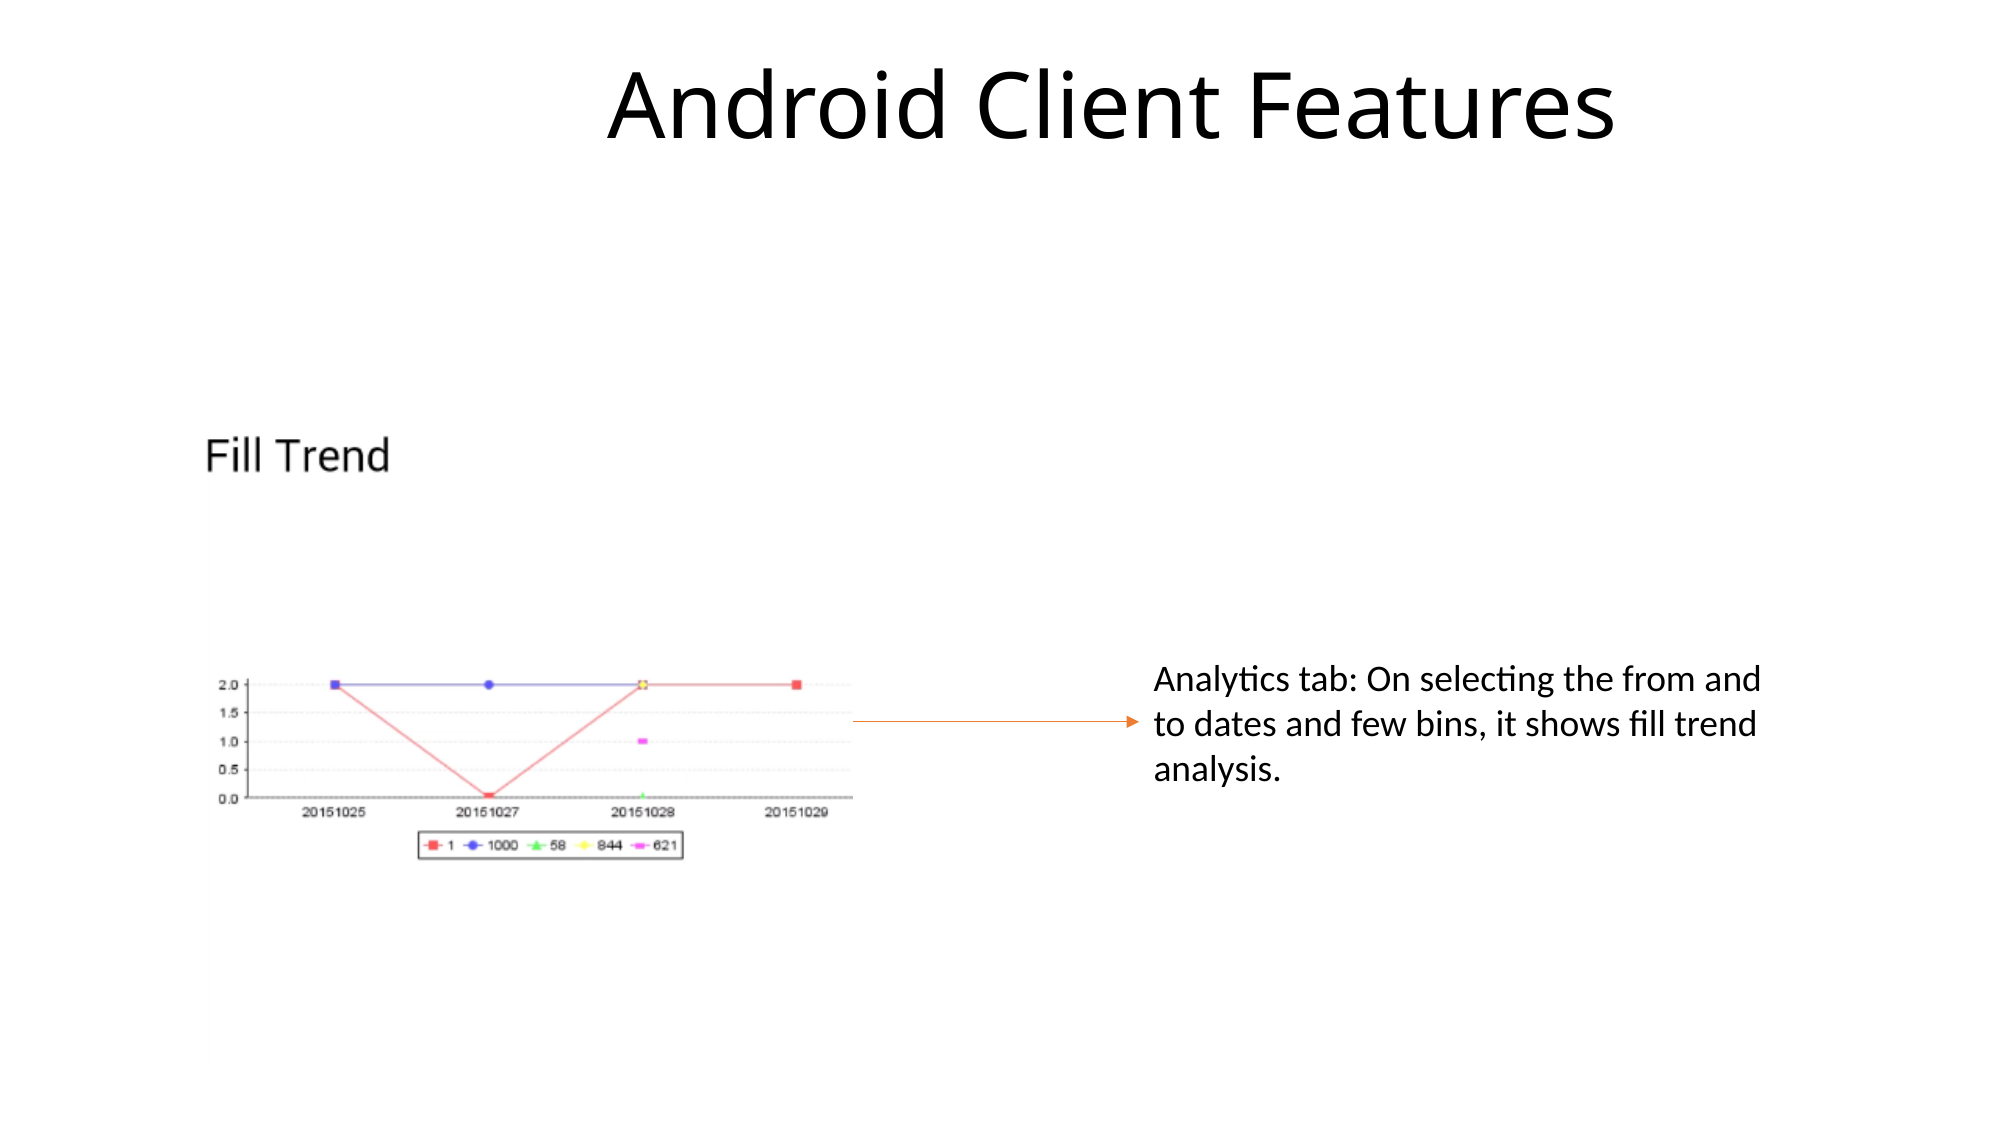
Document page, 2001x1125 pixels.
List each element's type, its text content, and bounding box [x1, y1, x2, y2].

text_box Analytics tab: On selecting the from and to dates and few bins, it shows fill trend analysis. [1138, 646, 1793, 796]
title Android Client Features [142, 0, 1868, 218]
picture [188, 377, 853, 1067]
